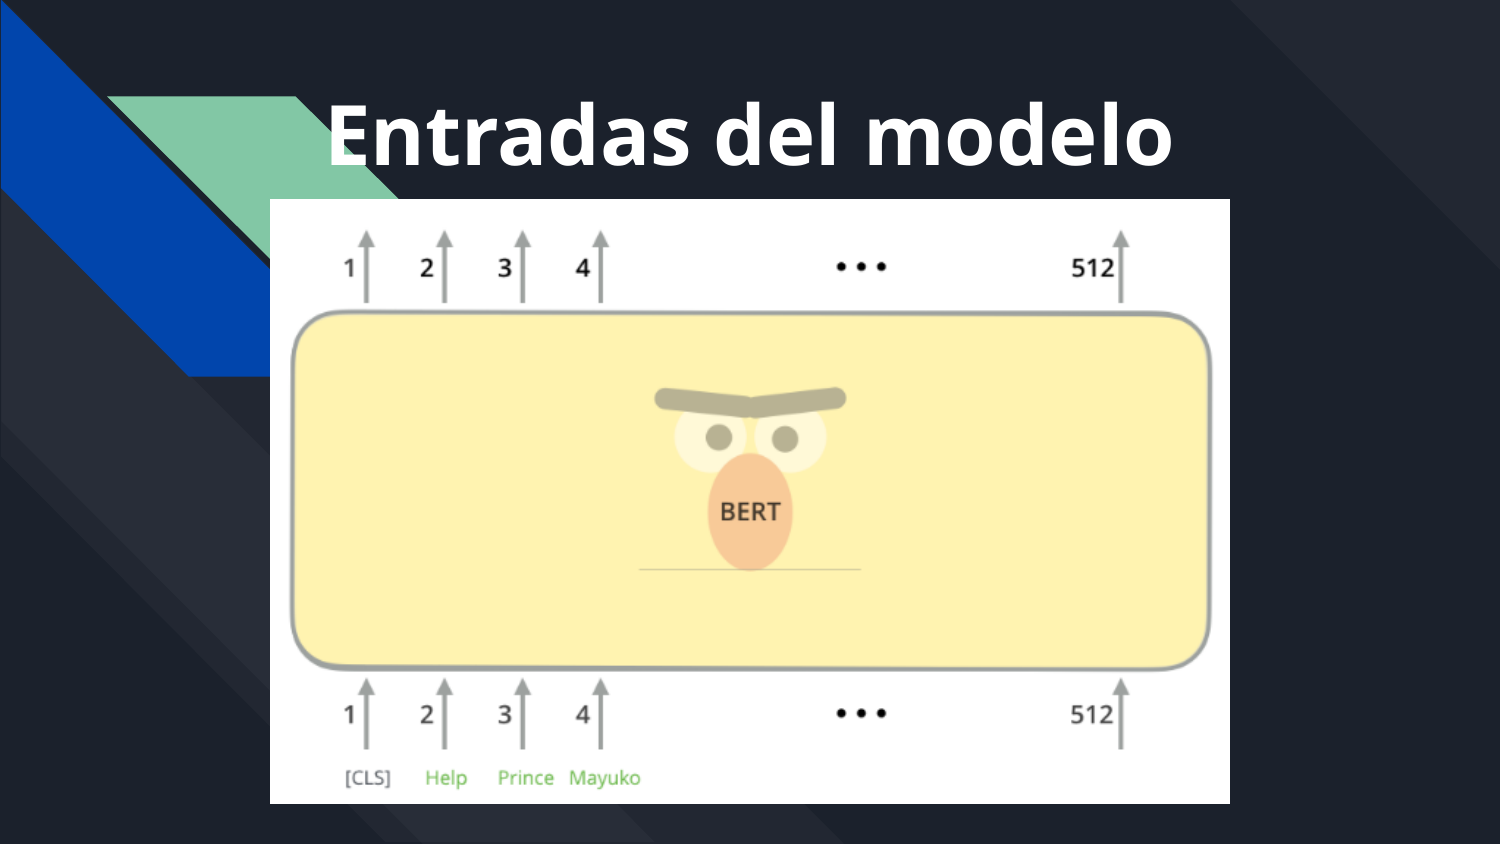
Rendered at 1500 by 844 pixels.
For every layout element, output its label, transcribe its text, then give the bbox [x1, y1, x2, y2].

title Entradas del modelo [204, 67, 1296, 218]
picture [270, 199, 1230, 804]
